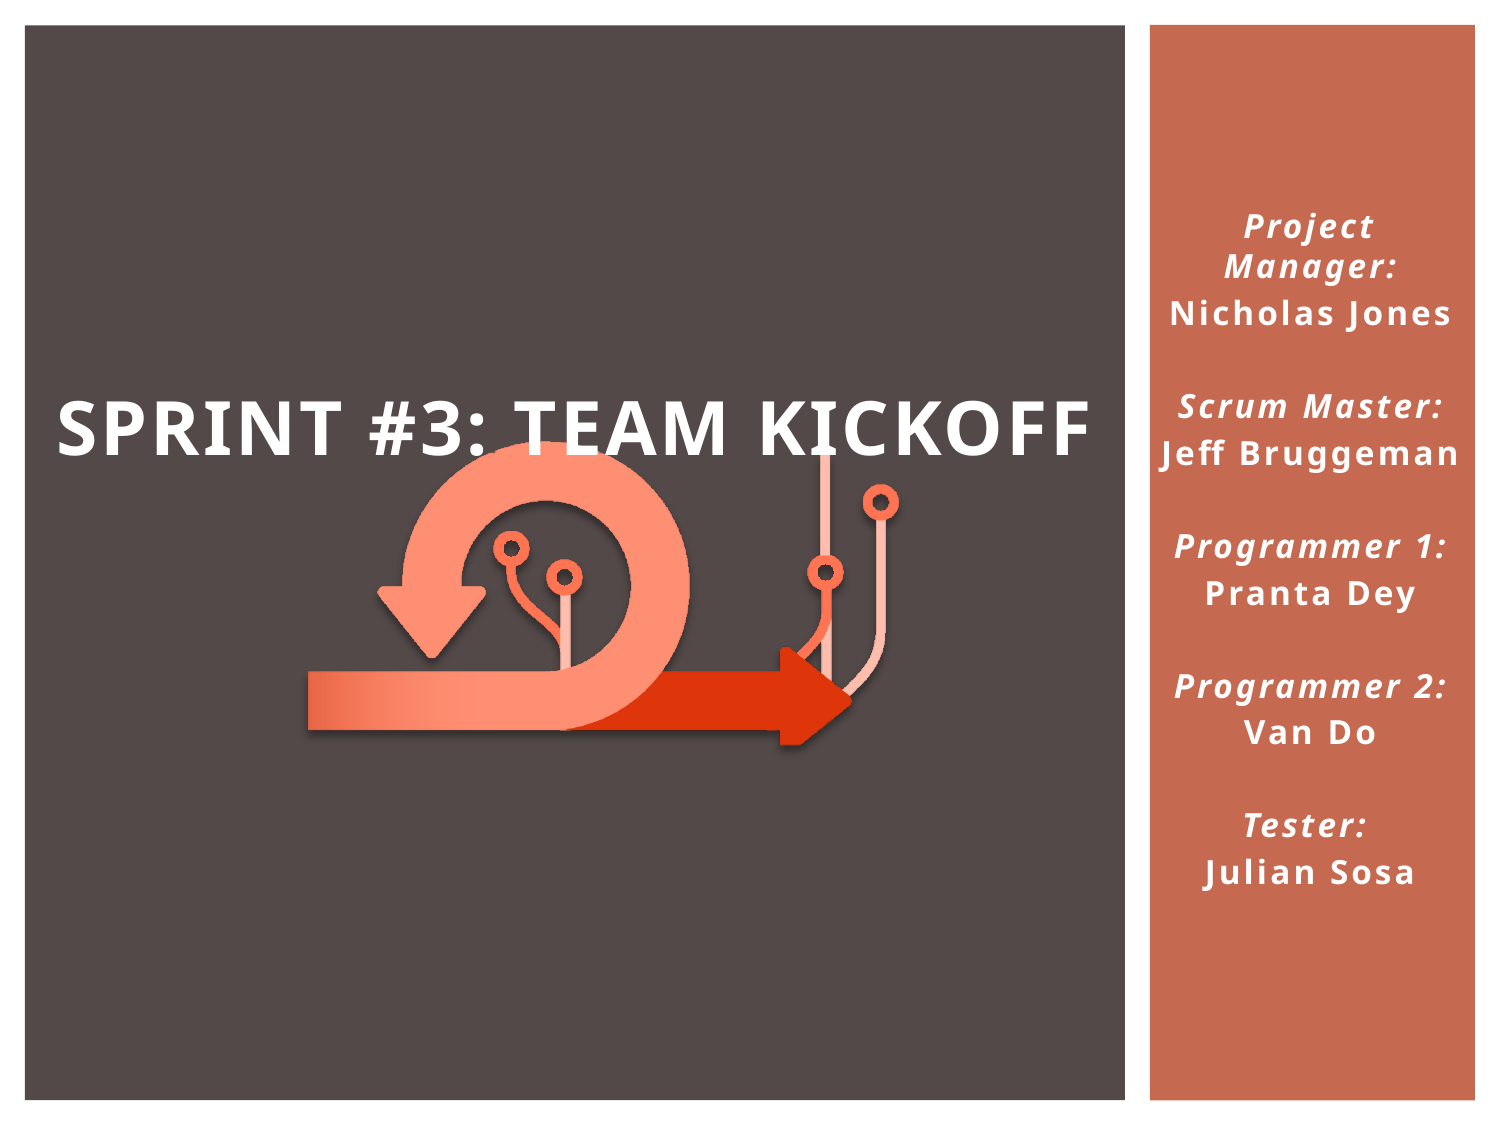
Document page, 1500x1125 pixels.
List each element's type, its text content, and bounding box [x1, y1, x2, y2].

title Sprint #3: Team KickOff [24, 275, 1125, 575]
picture [215, 437, 942, 780]
subtitle Project Manager: Nicholas Jones Scrum Master: Jeff Bruggeman Programmer 1: Pranta Dey Programmer 2: Van Do Tester: Julian Sosa [1137, 37, 1483, 1100]
